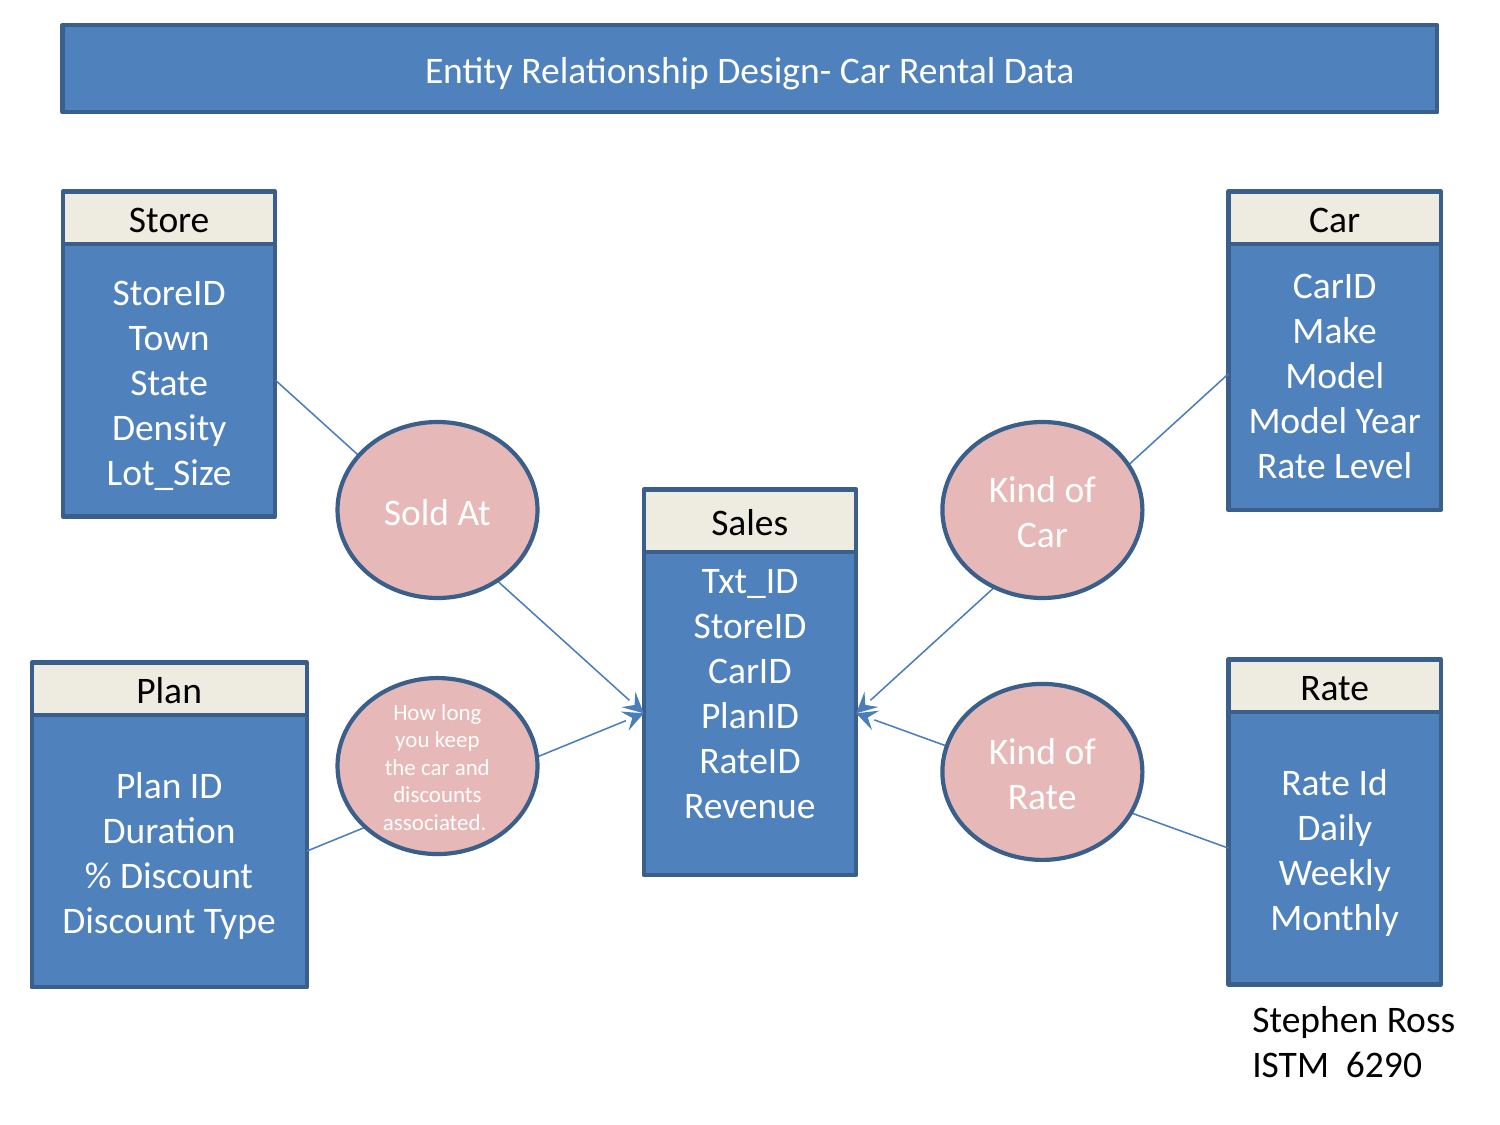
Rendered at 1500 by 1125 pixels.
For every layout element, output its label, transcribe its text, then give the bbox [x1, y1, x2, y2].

text_box Kind of Rate [1008, 857, 1076, 862]
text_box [62, 191, 276, 517]
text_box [31, 662, 307, 988]
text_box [1228, 191, 1442, 511]
text_box Entity Relationship Design- Car Rental Data [60, 23, 1439, 114]
text_box Stephen Ross ISTM 6290 [1237, 987, 1475, 1093]
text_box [855, 373, 1229, 713]
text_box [855, 713, 1229, 849]
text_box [306, 713, 644, 852]
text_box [1228, 659, 1442, 985]
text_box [275, 379, 644, 714]
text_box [643, 489, 857, 876]
